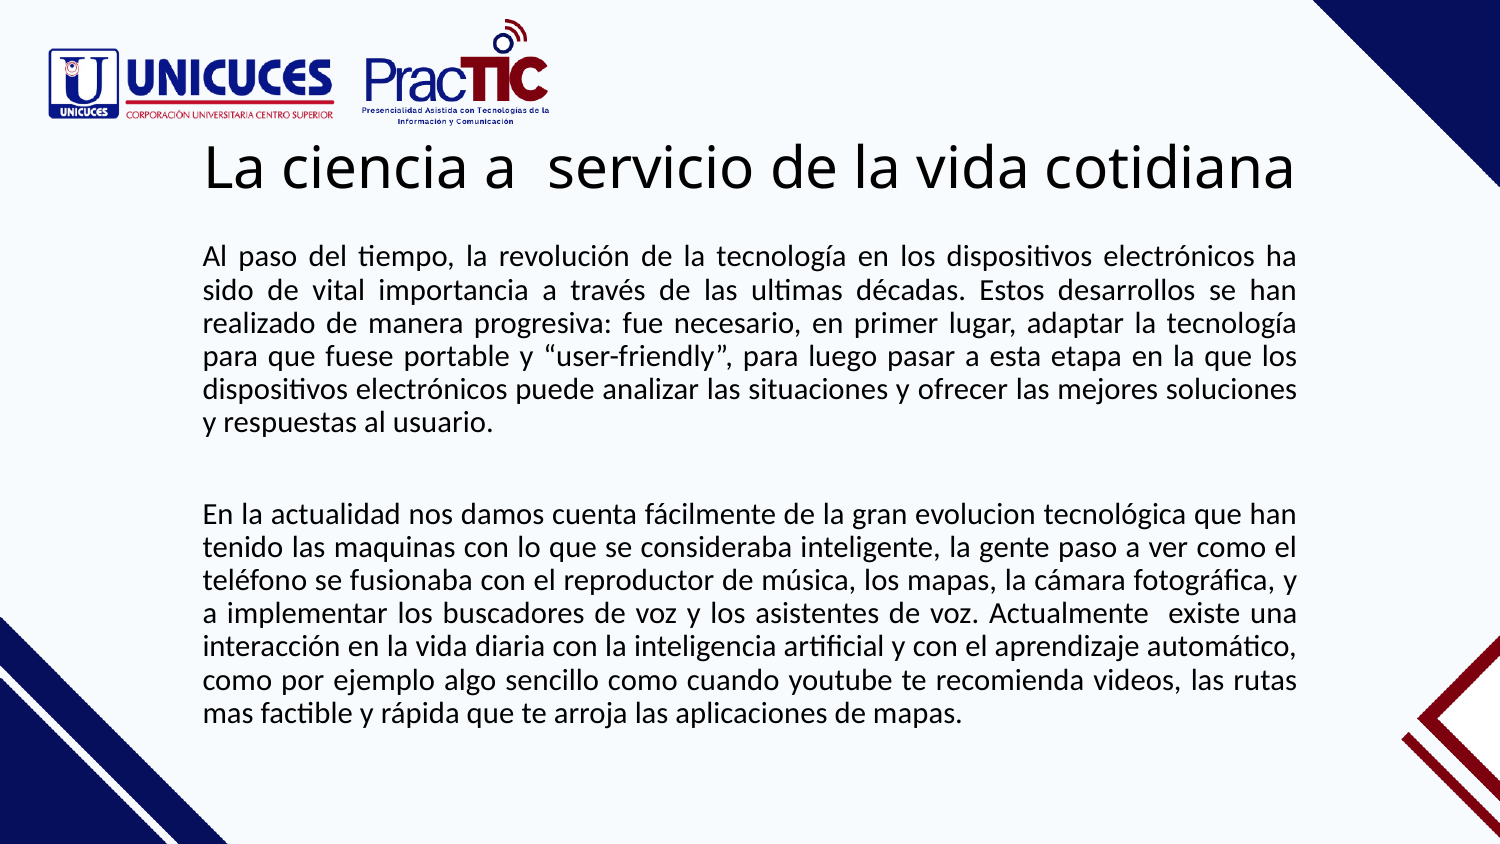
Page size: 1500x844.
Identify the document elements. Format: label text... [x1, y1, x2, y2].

title La ciencia a servicio de la vida cotidiana [187, 138, 1313, 210]
picture [0, 0, 1500, 844]
subtitle Al paso del tiempo, la revolución de la tecnología en los dispositivos electrónicos ha sido de vital importancia a través de las ultimas décadas. Estos desarrollos se han realizado de manera progresiva: fue necesario, en primer lugar, adaptar la tecnología para que fuese portable y “user-friendly”, para luego pasar a esta etapa en la que los dispositivos electrónicos puede analizar las situaciones y ofrecer las mejores soluciones y respuestas al usuario. En la actualidad nos damos cuenta fácilmente de la gran evolucion tecnológica que han tenido las maquinas con lo que se consideraba inteligente, la gente paso a ver como el teléfono se fusionaba con el reproductor de música, los mapas, la cámara fotográfica, y a implementar los buscadores de voz y los asistentes de voz. Actualmente existe una interacción en la vida diaria con la inteligencia artificial y con el aprendizaje automático, como por ejemplo algo sencillo como cuando youtube te recomienda videos, las rutas mas factible y rápida que te arroja las aplicaciones de mapas. [187, 232, 1313, 741]
